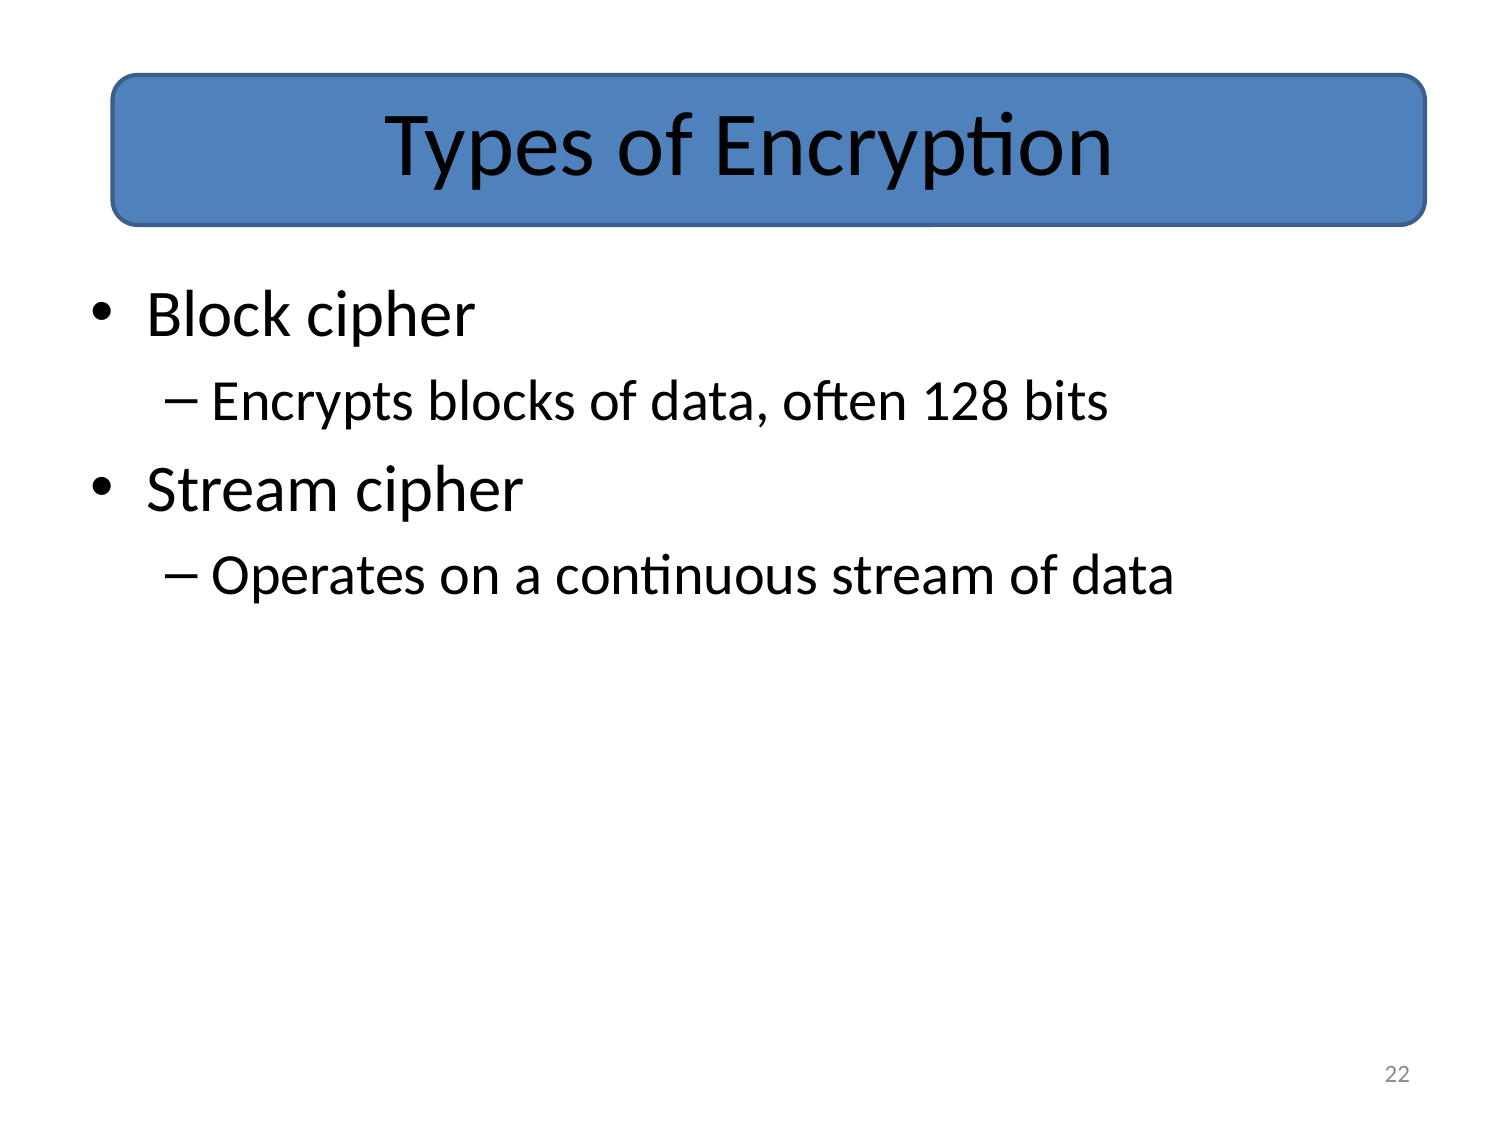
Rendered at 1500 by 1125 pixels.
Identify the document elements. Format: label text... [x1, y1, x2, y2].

title Types of Encryption [75, 45, 1425, 233]
list Block cipher Encrypts blocks of data, often 128 bits Stream cipher Operates on a continuous stream of data [75, 262, 1425, 1005]
slide_number 22 [1074, 1042, 1425, 1103]
